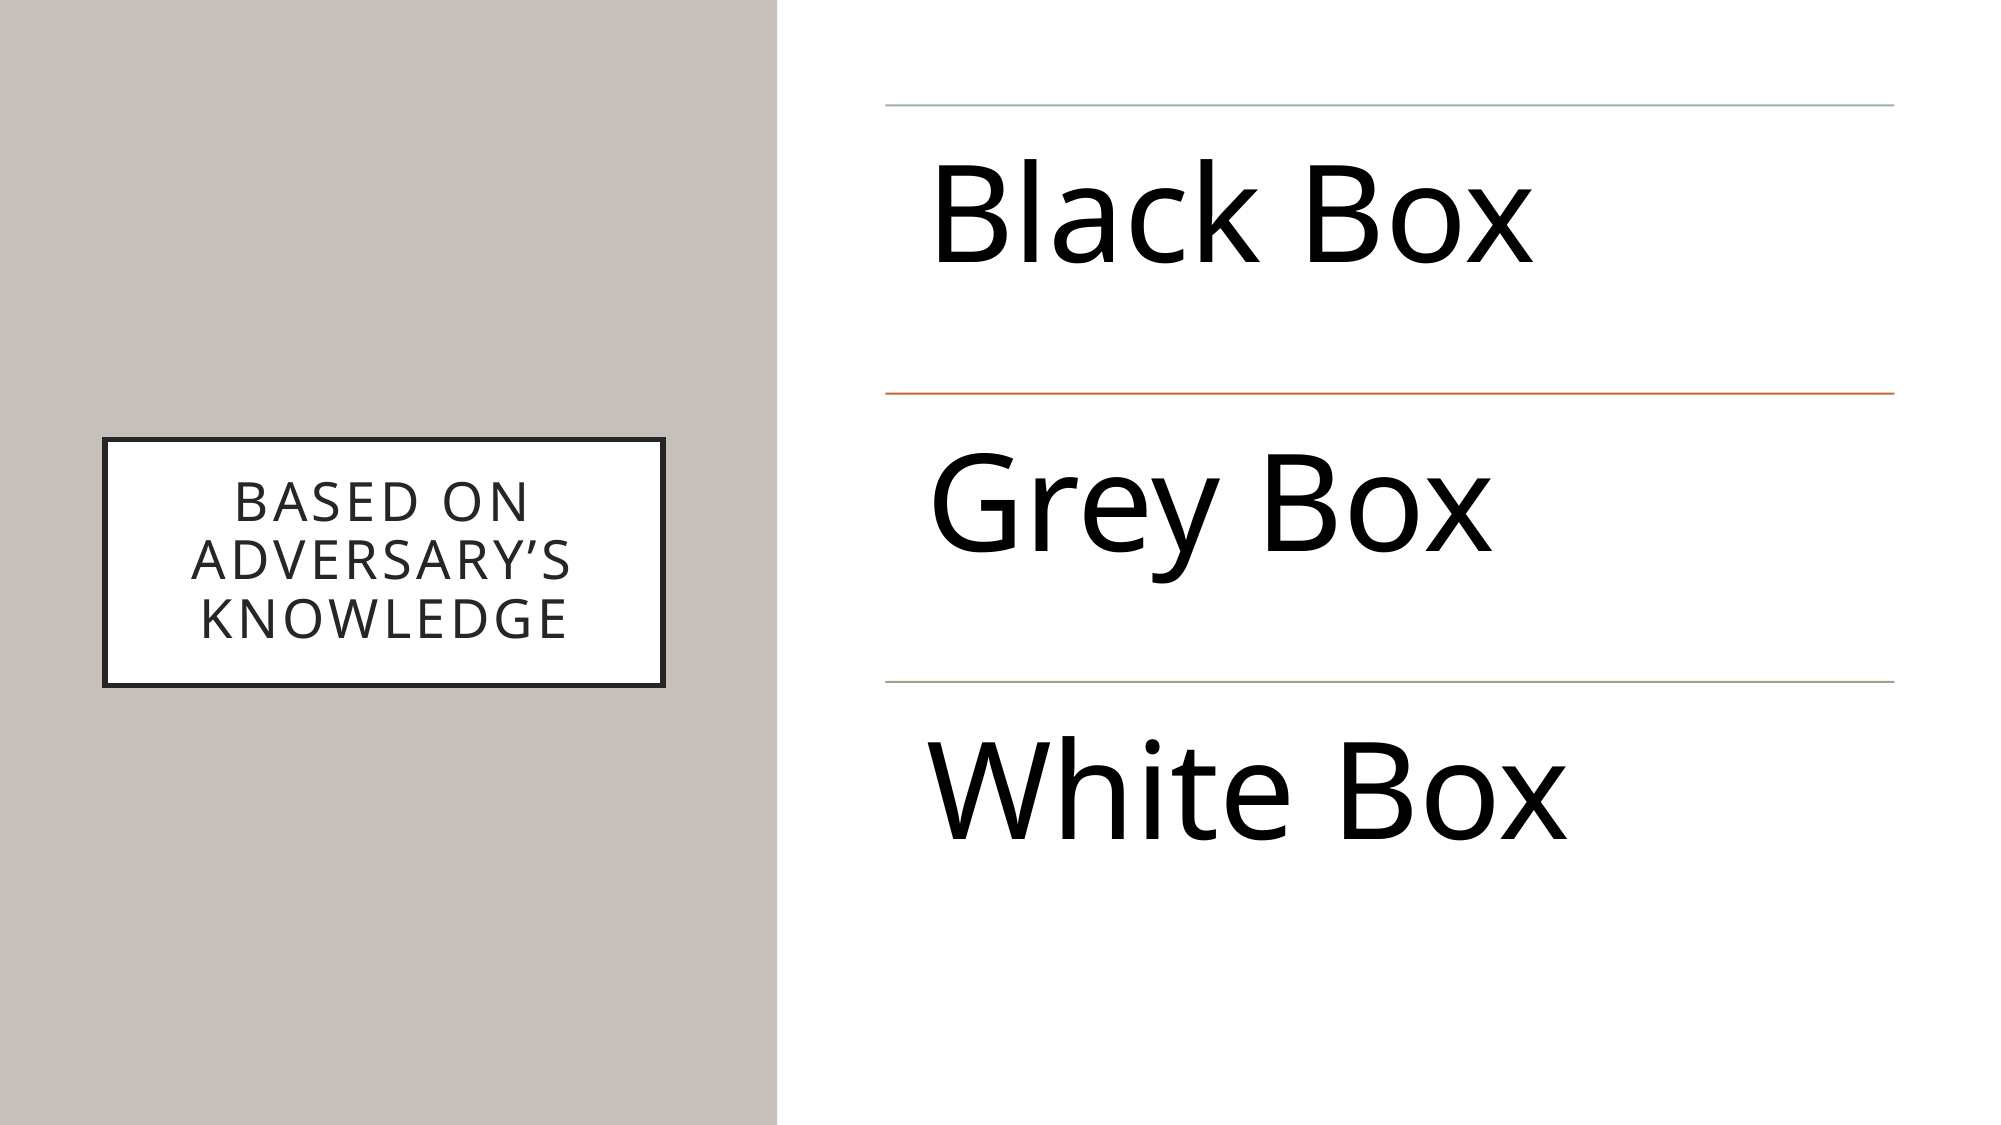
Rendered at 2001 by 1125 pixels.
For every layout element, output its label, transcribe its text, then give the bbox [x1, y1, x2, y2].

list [885, 104, 1895, 971]
text_box [0, 0, 778, 1125]
title BASED on adversary’s knowledge [102, 437, 666, 688]
text_box [779, 0, 2000, 1125]
